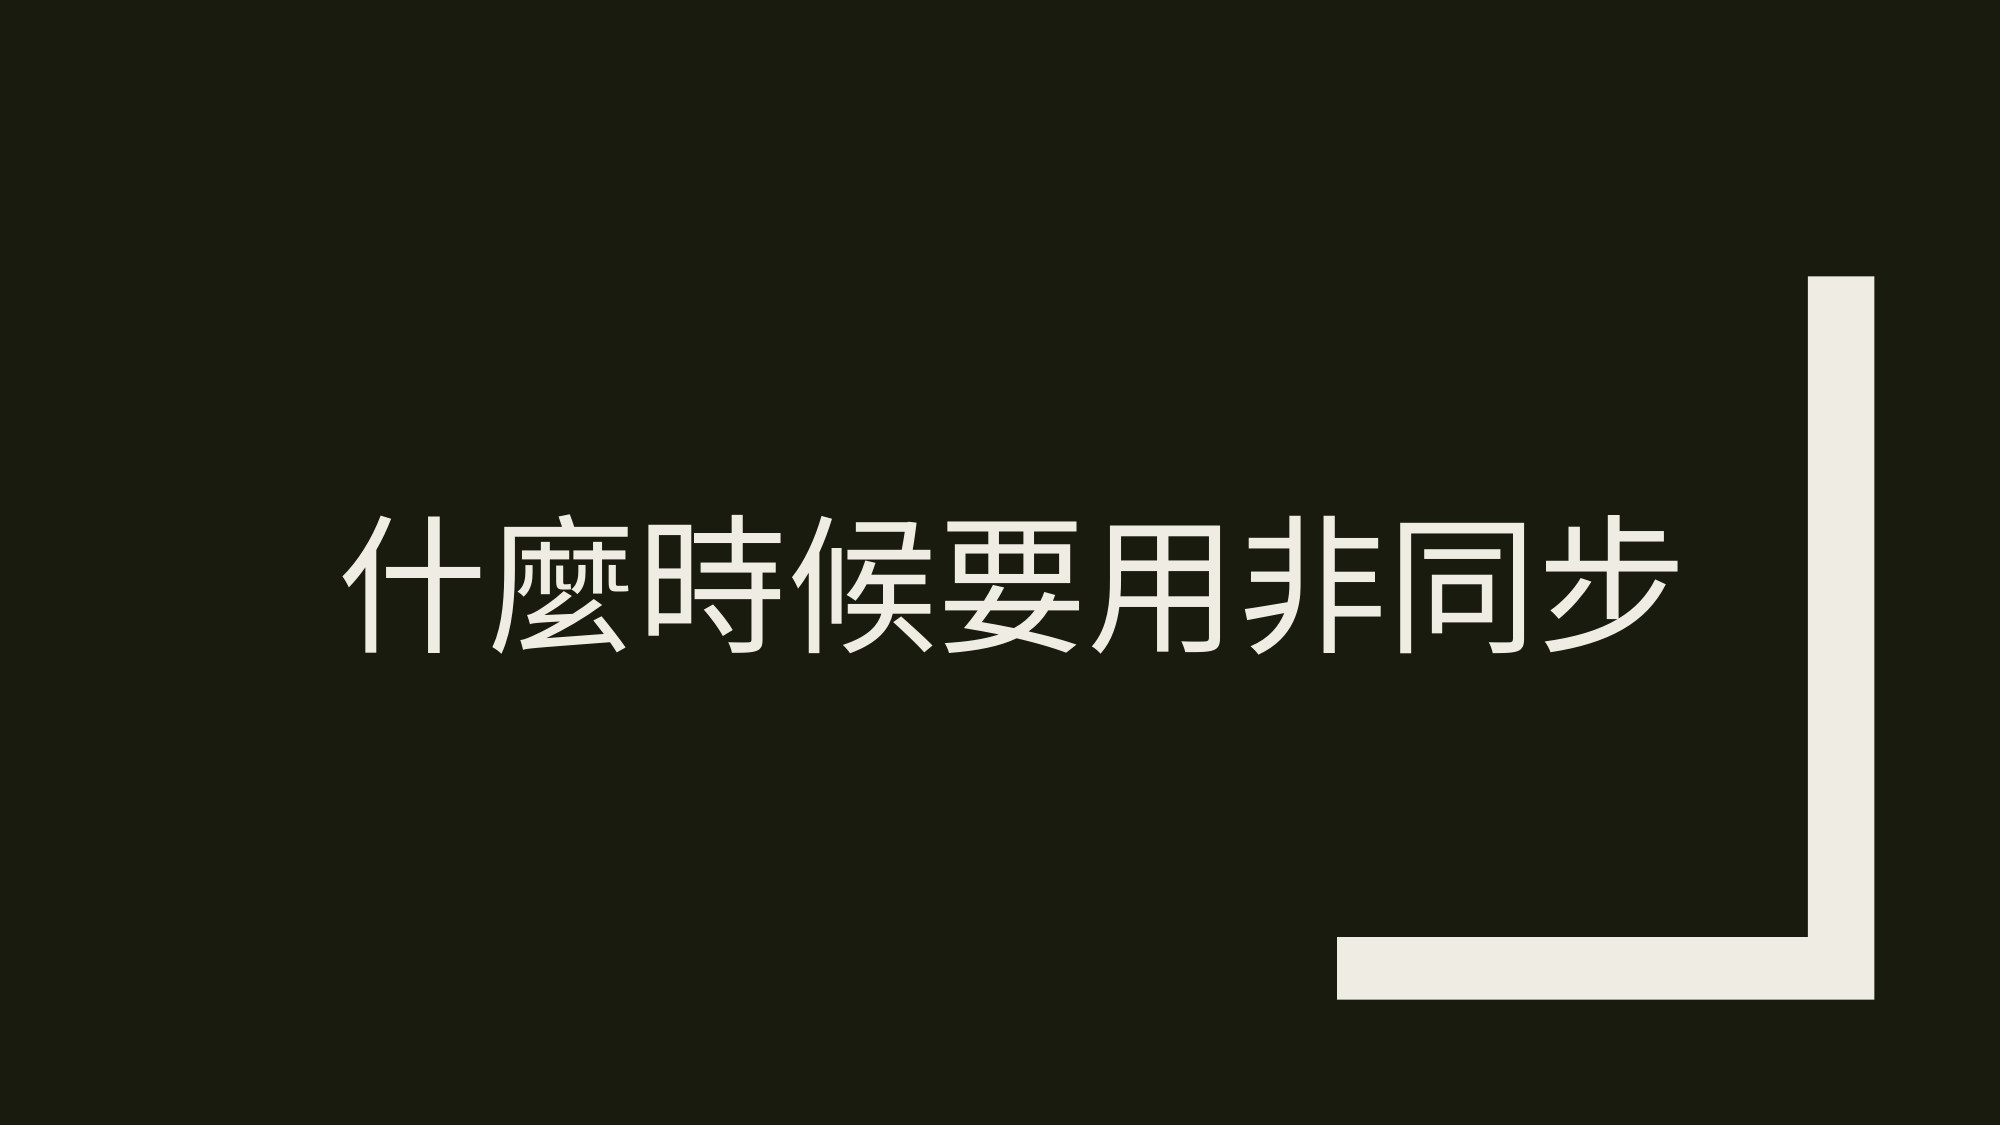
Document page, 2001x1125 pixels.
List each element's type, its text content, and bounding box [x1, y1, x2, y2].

title 什麼時候要用非同步 [125, 213, 1703, 682]
